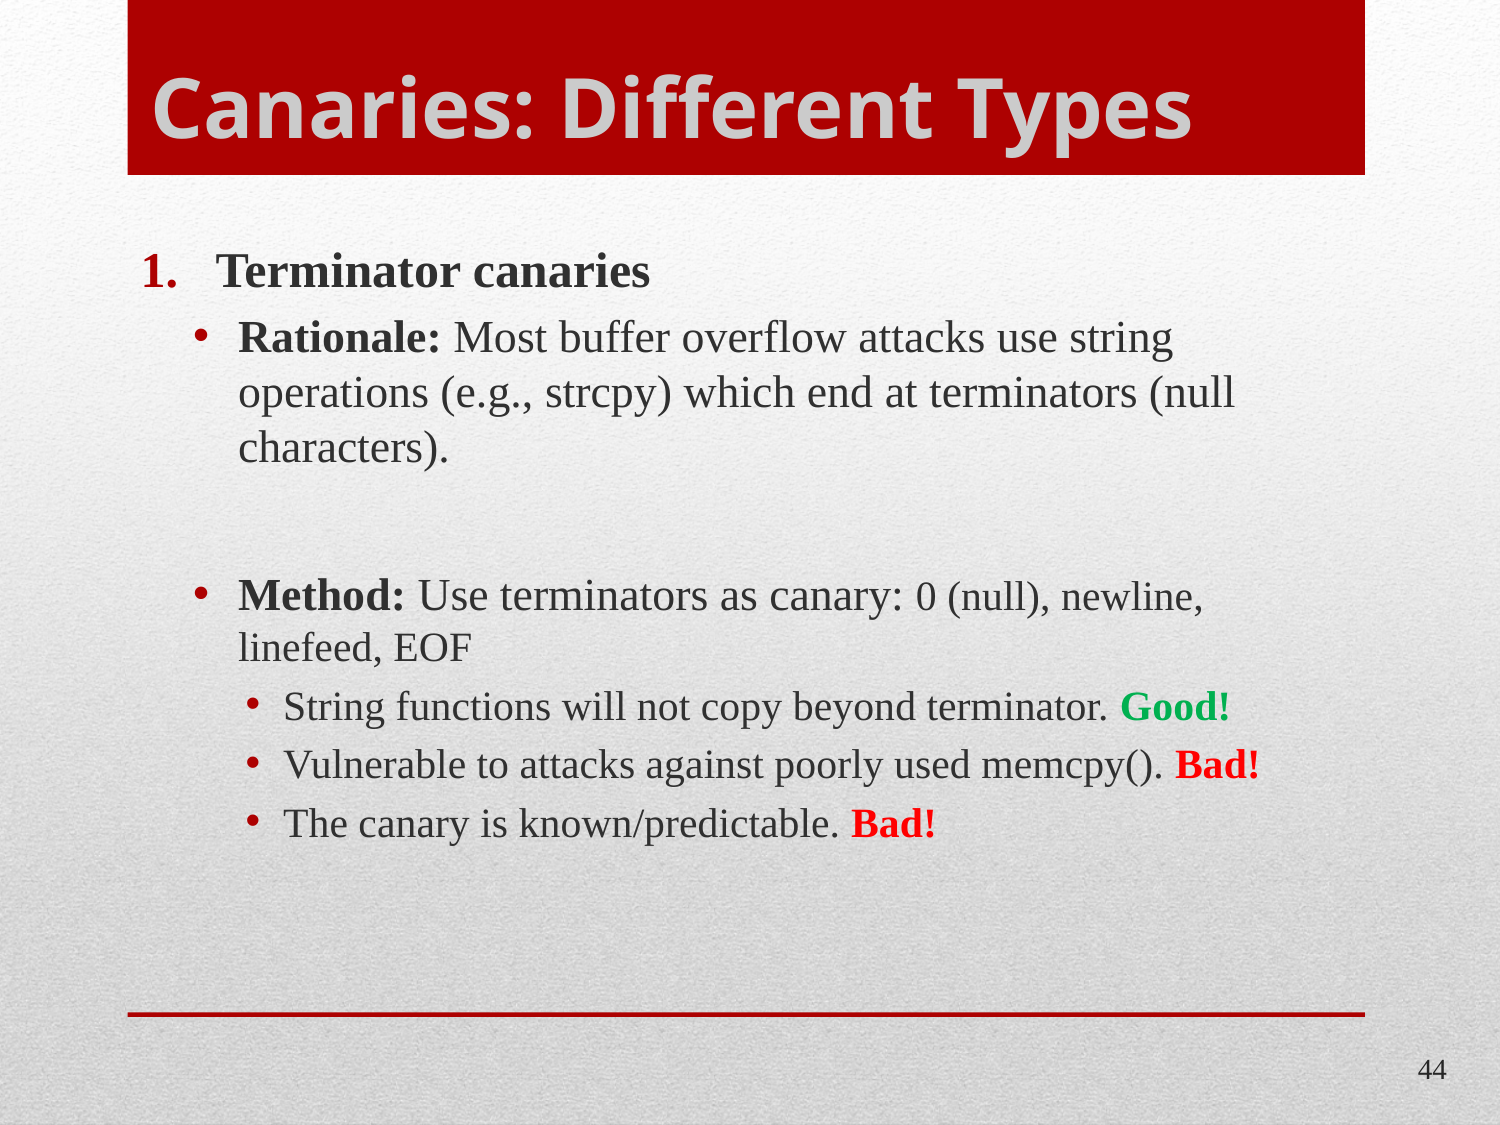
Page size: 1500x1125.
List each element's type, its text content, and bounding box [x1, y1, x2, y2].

slide_number 44 [1337, 1037, 1463, 1098]
list Terminator canaries Rationale: Most buffer overflow attacks use string operations (e.g., strcpy) which end at terminators (null characters). Method: Use terminators as canary: 0 (null), newline, linefeed, EOF String functions will not copy beyond terminator. Good! Vulnerable to attacks against poorly used memcpy(). Bad! The canary is known/predictable. Bad! [125, 200, 1363, 963]
title Canaries: Different Types [135, 0, 1248, 163]
